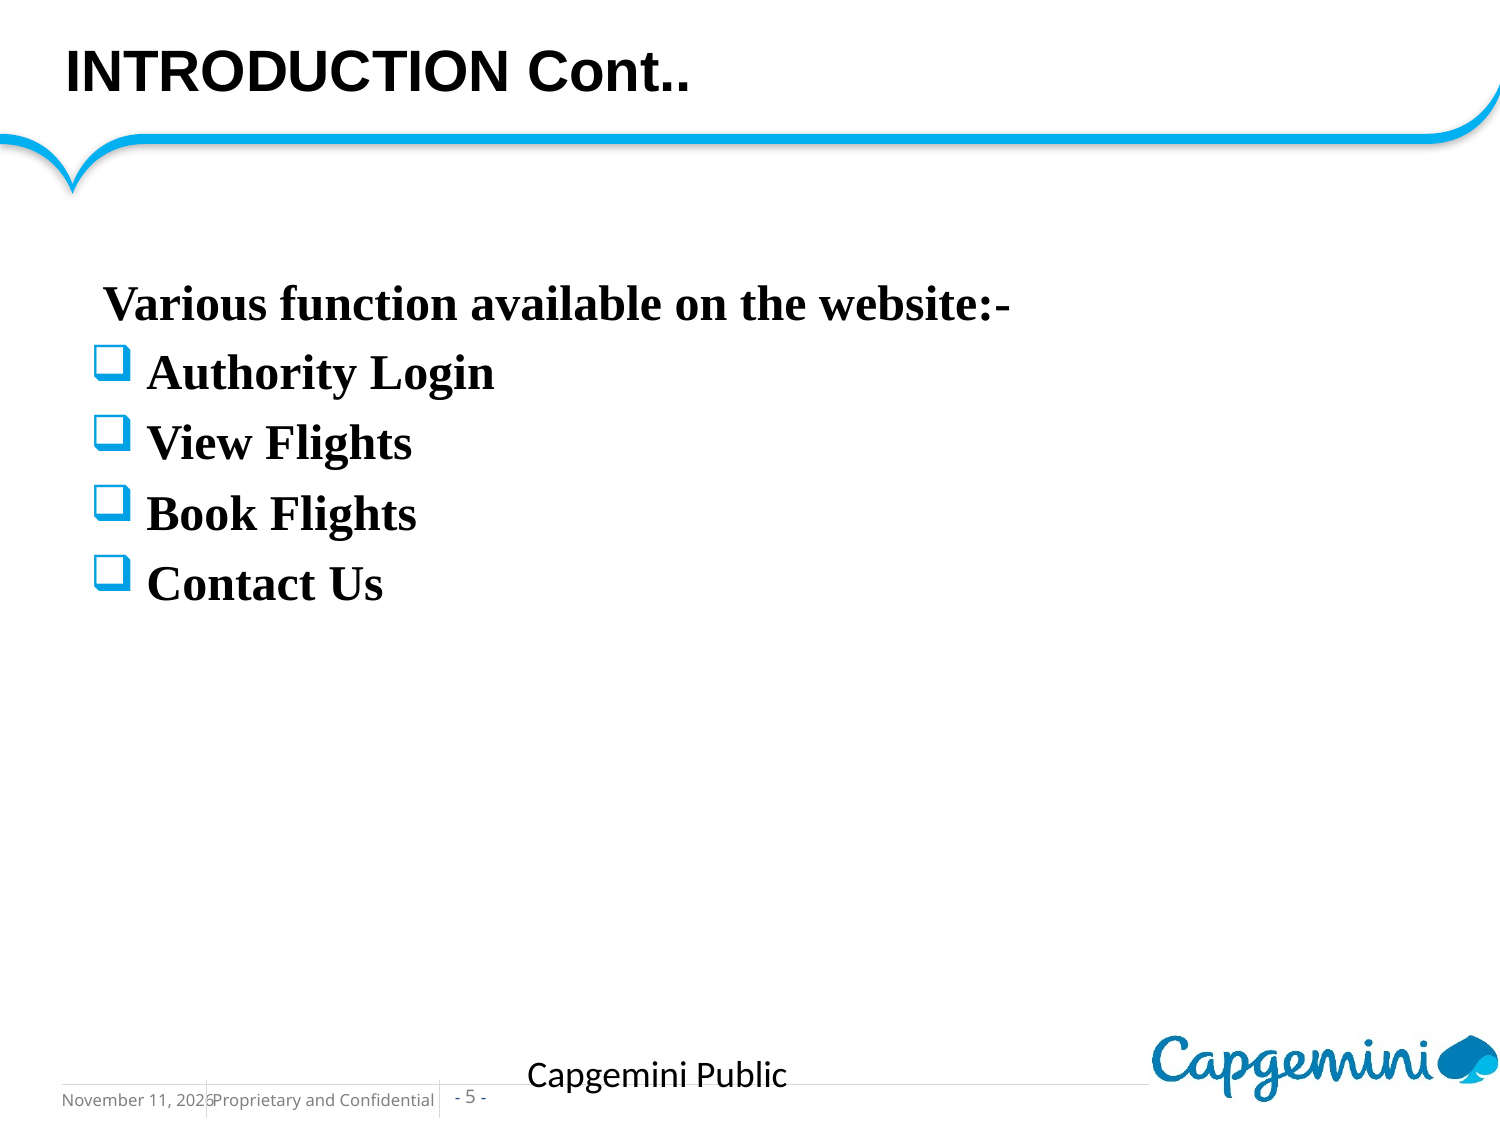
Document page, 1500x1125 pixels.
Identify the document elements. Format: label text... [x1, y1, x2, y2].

title INTRODUCTION Cont.. [50, 3, 1400, 134]
list Various function available on the website:- Authority Login View Flights Book Flights Contact Us [75, 262, 1425, 1005]
footer Capgemini Public [512, 1042, 988, 1103]
picture [1149, 1031, 1500, 1103]
